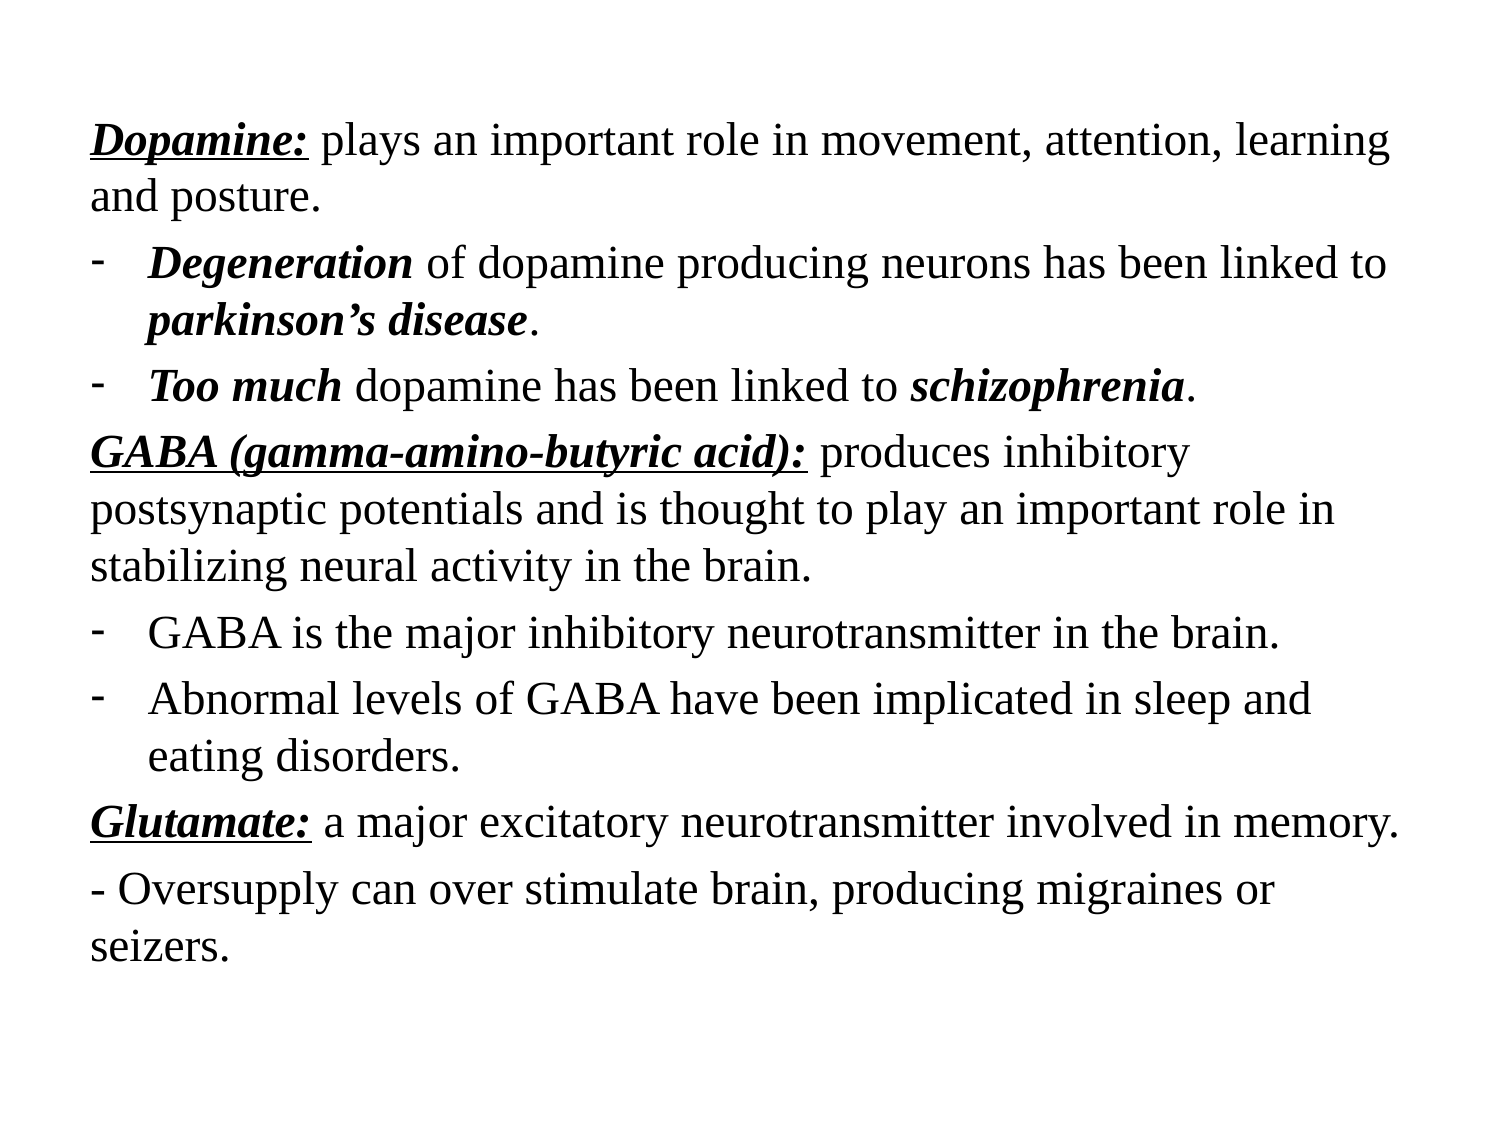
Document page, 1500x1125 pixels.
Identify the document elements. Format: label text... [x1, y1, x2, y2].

list Dopamine: plays an important role in movement, attention, learning and posture. Degeneration of dopamine producing neurons has been linked to parkinson’s disease. Too much dopamine has been linked to schizophrenia. GABA (gamma-amino-butyric acid): produces inhibitory postsynaptic potentials and is thought to play an important role in stabilizing neural activity in the brain. GABA is the major inhibitory neurotransmitter in the brain. Abnormal levels of GABA have been implicated in sleep and eating disorders. Glutamate: a major excitatory neurotransmitter involved in memory. - Oversupply can over stimulate brain, producing migraines or seizers. [75, 99, 1425, 1005]
